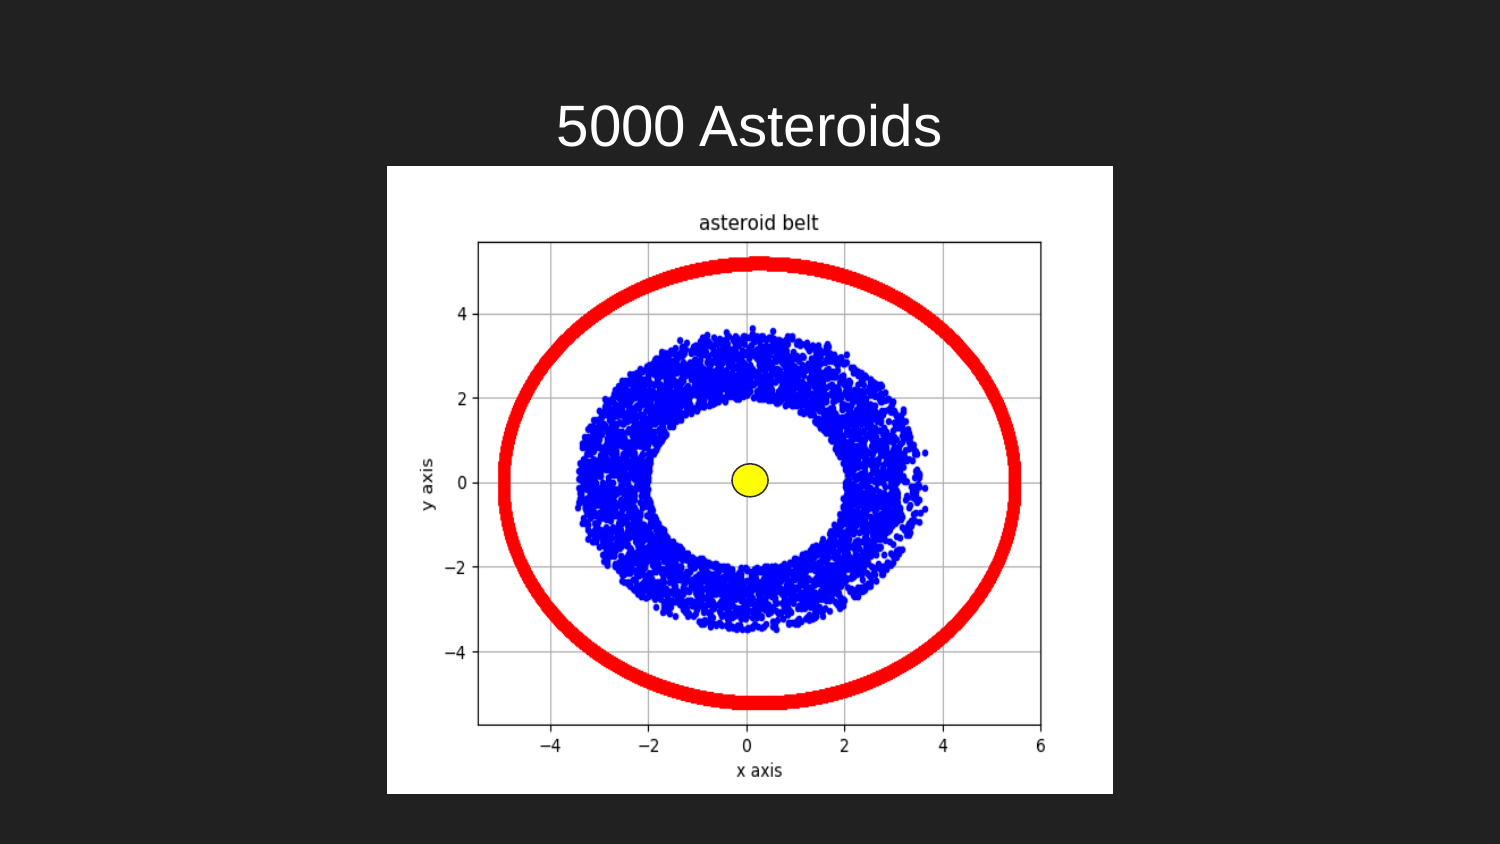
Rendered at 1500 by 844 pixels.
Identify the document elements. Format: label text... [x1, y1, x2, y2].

title 5000 Asteroids [51, 72, 1449, 167]
picture [387, 166, 1113, 794]
